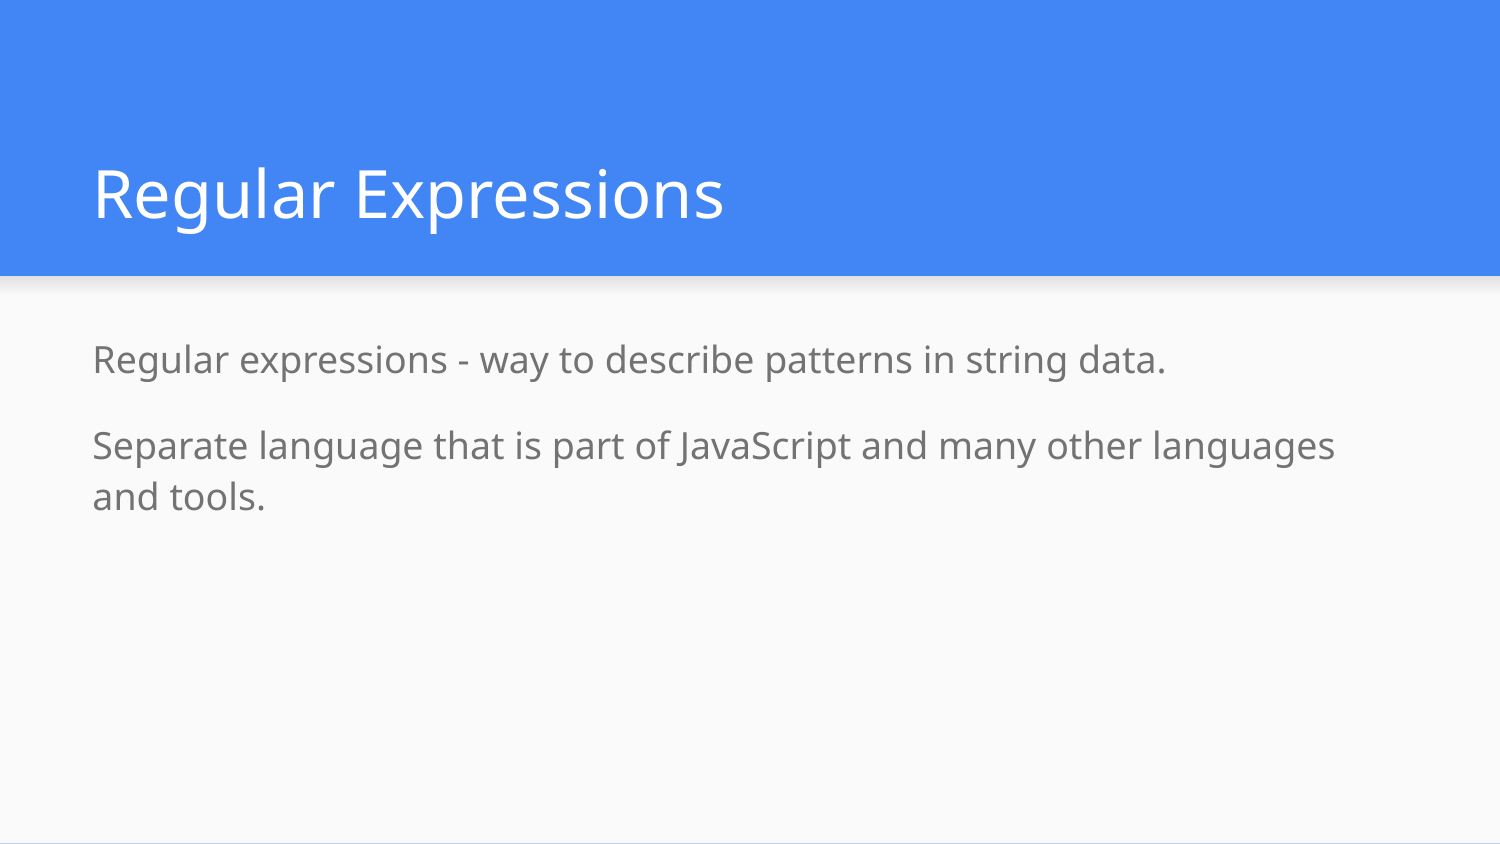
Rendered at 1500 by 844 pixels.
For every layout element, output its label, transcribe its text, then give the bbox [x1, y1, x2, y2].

title Regular Expressions [77, 121, 1427, 248]
list Regular expressions - way to describe patterns in string data. Separate language that is part of JavaScript and many other languages and tools. [77, 314, 1427, 760]
